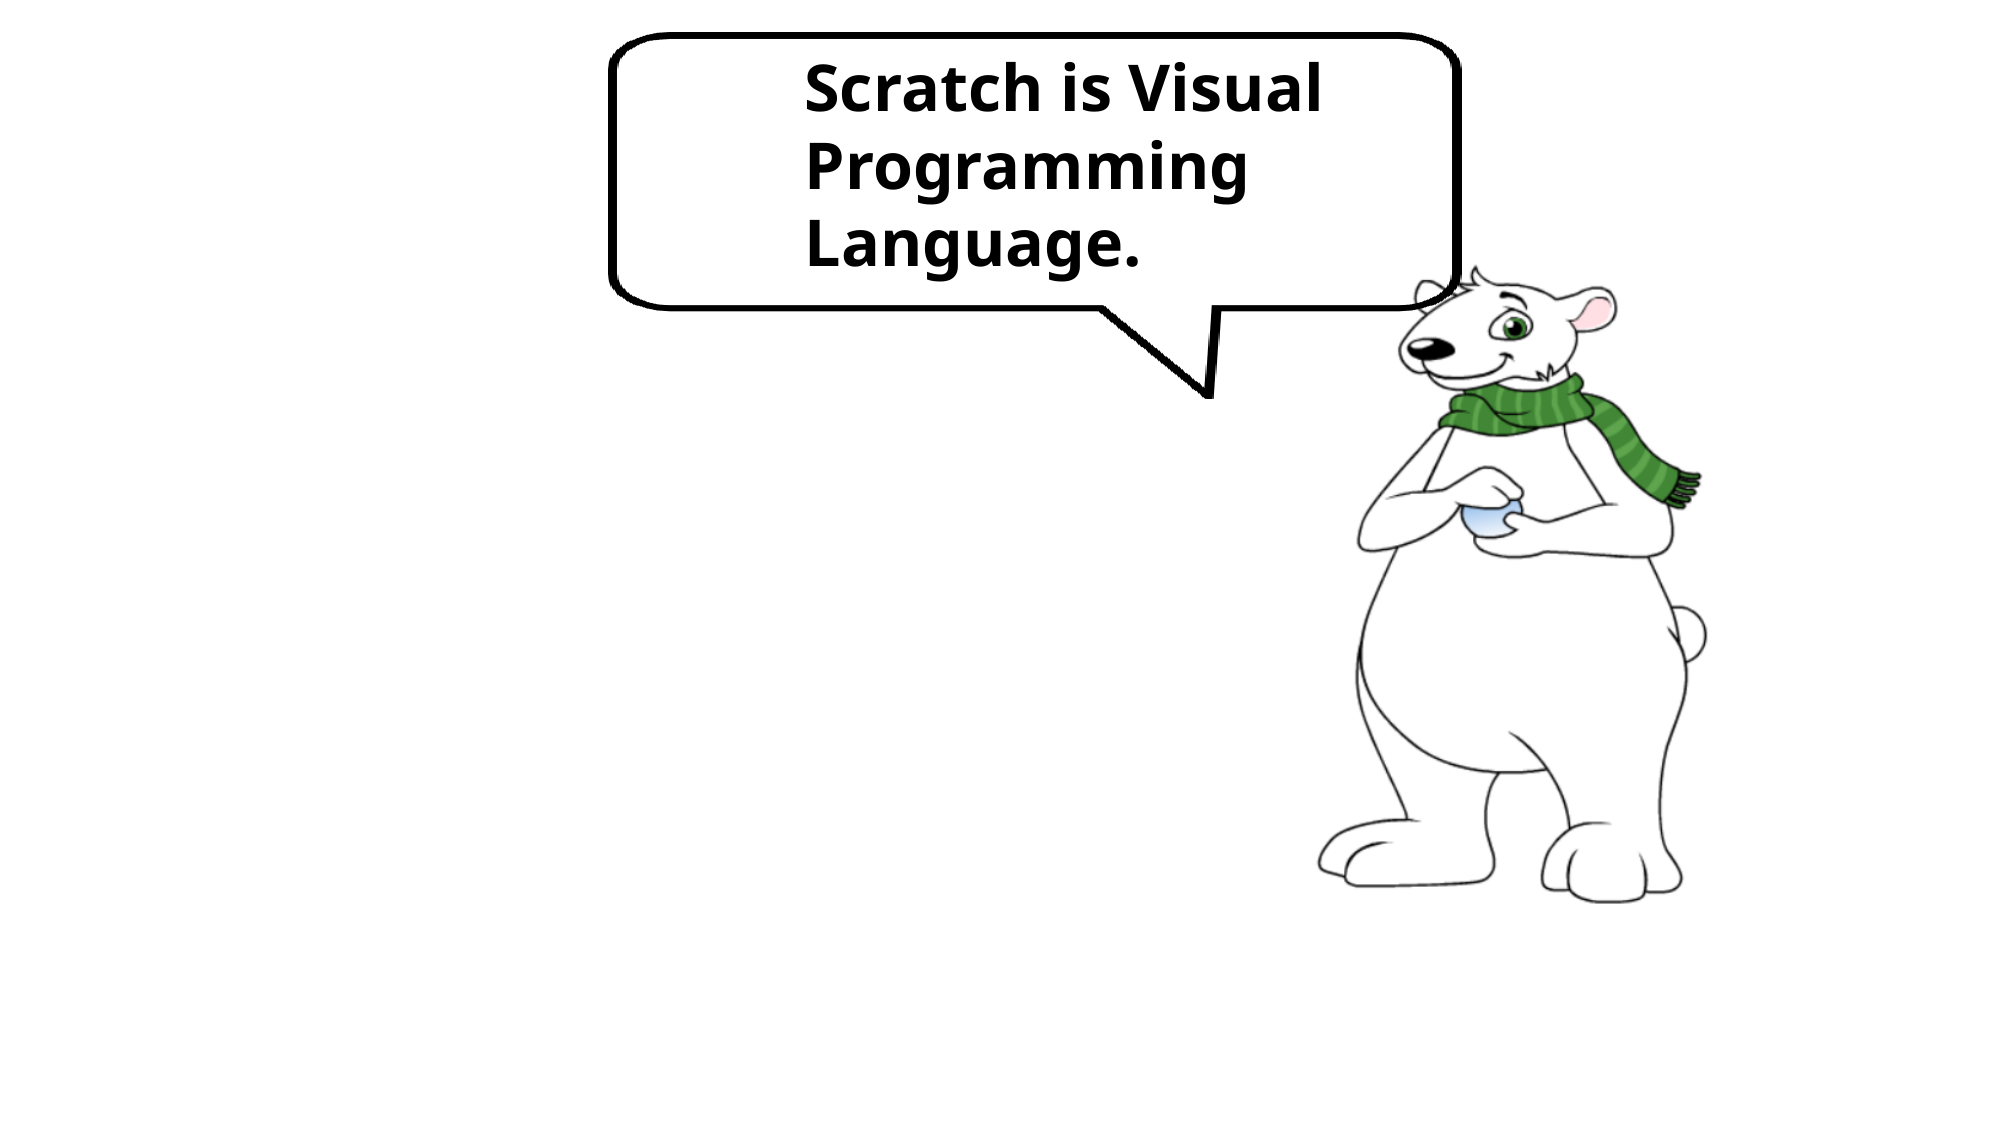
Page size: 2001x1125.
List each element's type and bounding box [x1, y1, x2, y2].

picture [608, 32, 1842, 1012]
